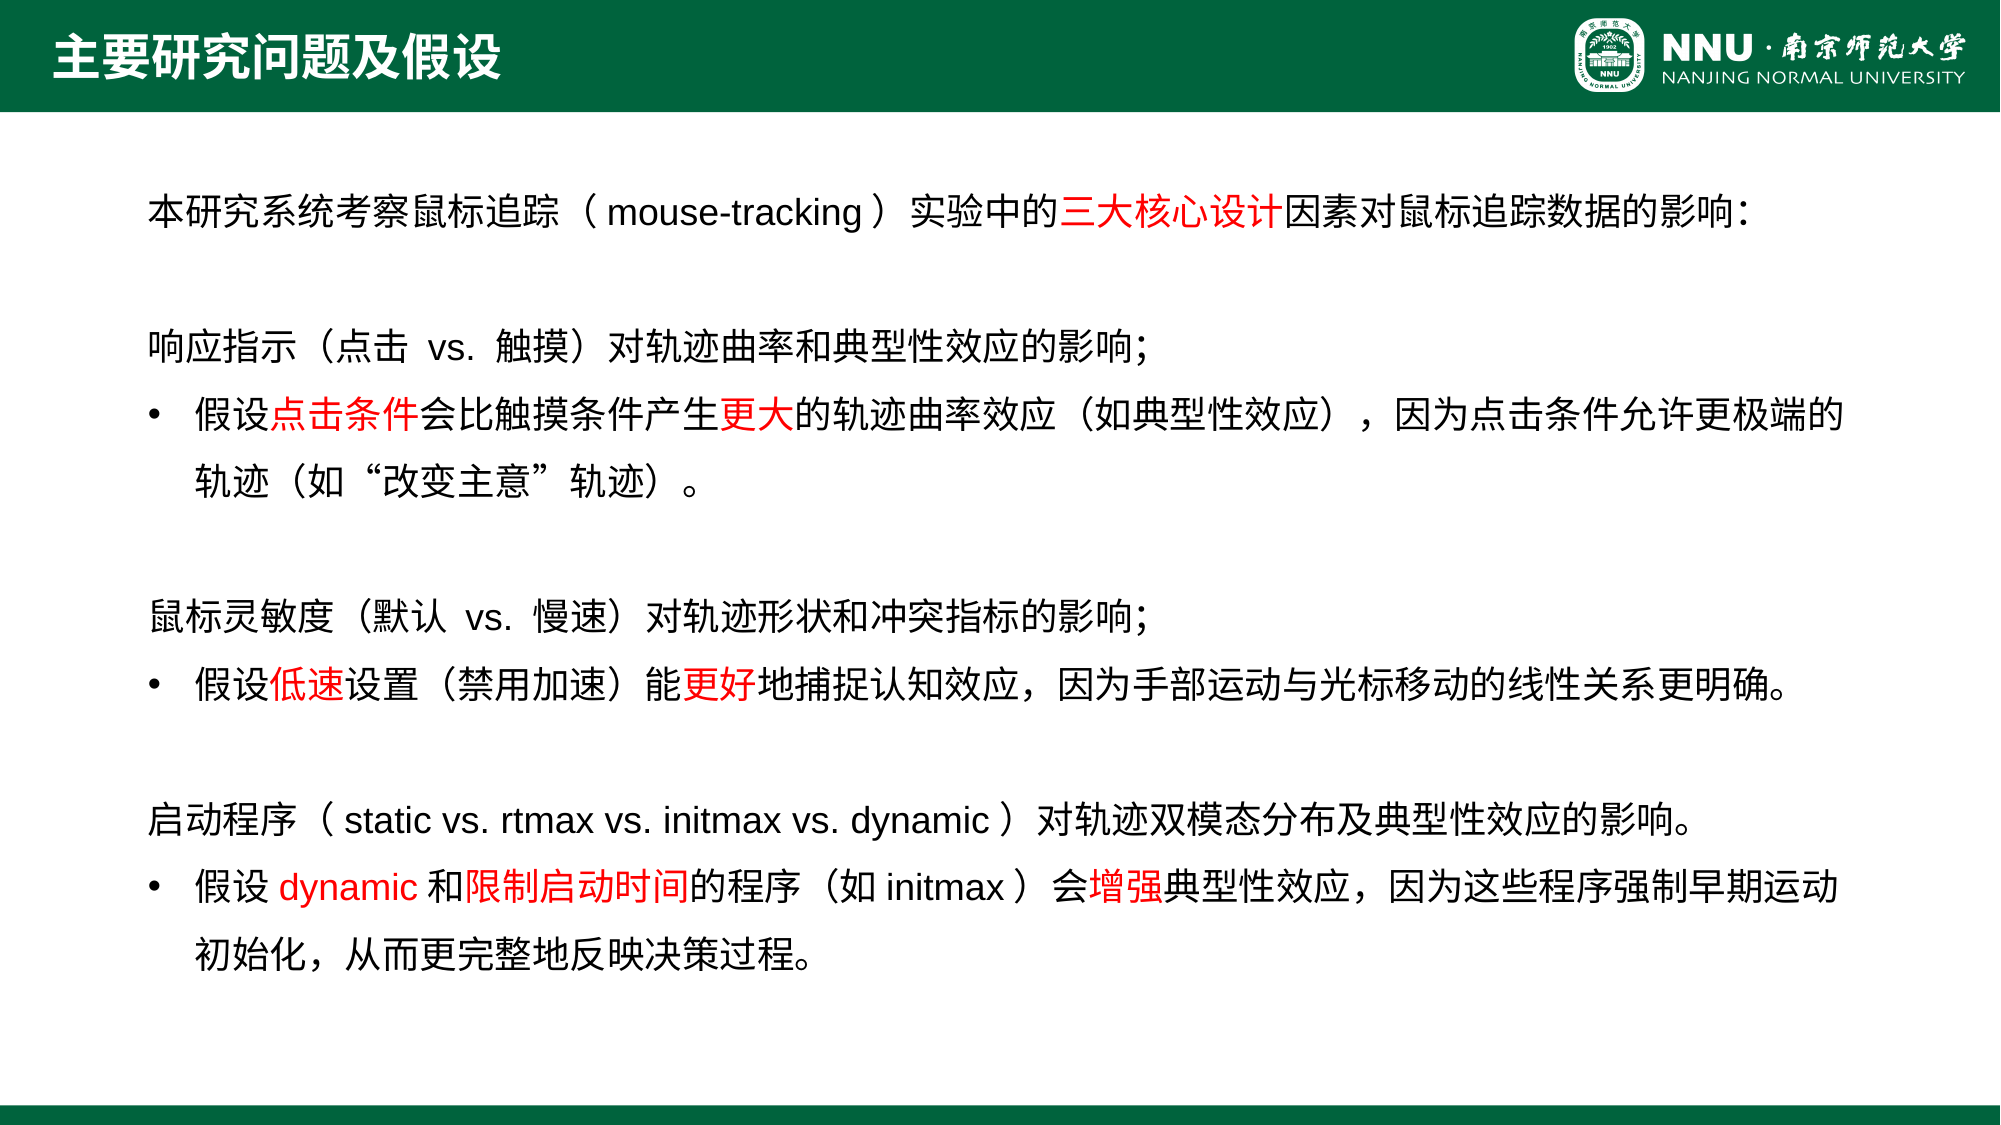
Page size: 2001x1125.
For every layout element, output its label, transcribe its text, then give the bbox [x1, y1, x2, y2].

text_box [0, 0, 1545, 113]
picture [1545, 0, 2000, 225]
text_box [0, 1104, 2000, 1125]
text_box 本研究系统考察鼠标追踪（mouse-tracking）实验中的三大核心设计因素对鼠标追踪数据的影响： 响应指示（点击 vs. 触摸）对轨迹曲率和典型性效应的影响； 假设点击条件会比触摸条件产生更大的轨迹曲率效应（如典型性效应），因为点击条件允许更极端的轨迹（如“改变主意”轨迹）。 鼠标灵敏度（默认 vs. 慢速）对轨迹形状和冲突指标的影响； 假设低速设置（禁用加速）能更好地捕捉认知效应，因为手部运动与光标移动的线性关系更明确。 启动程序（static vs. rtmax vs. initmax vs. dynamic）对轨迹双模态分布及典型性效应的影响。 假设dynamic和限制启动时间的程序（如initmax）会增强典型性效应，因为这些程序强制早期运动初始化，从而更完整地反映决策过程。 [133, 158, 1875, 983]
text_box 主要研究问题及假设 [37, 17, 800, 93]
